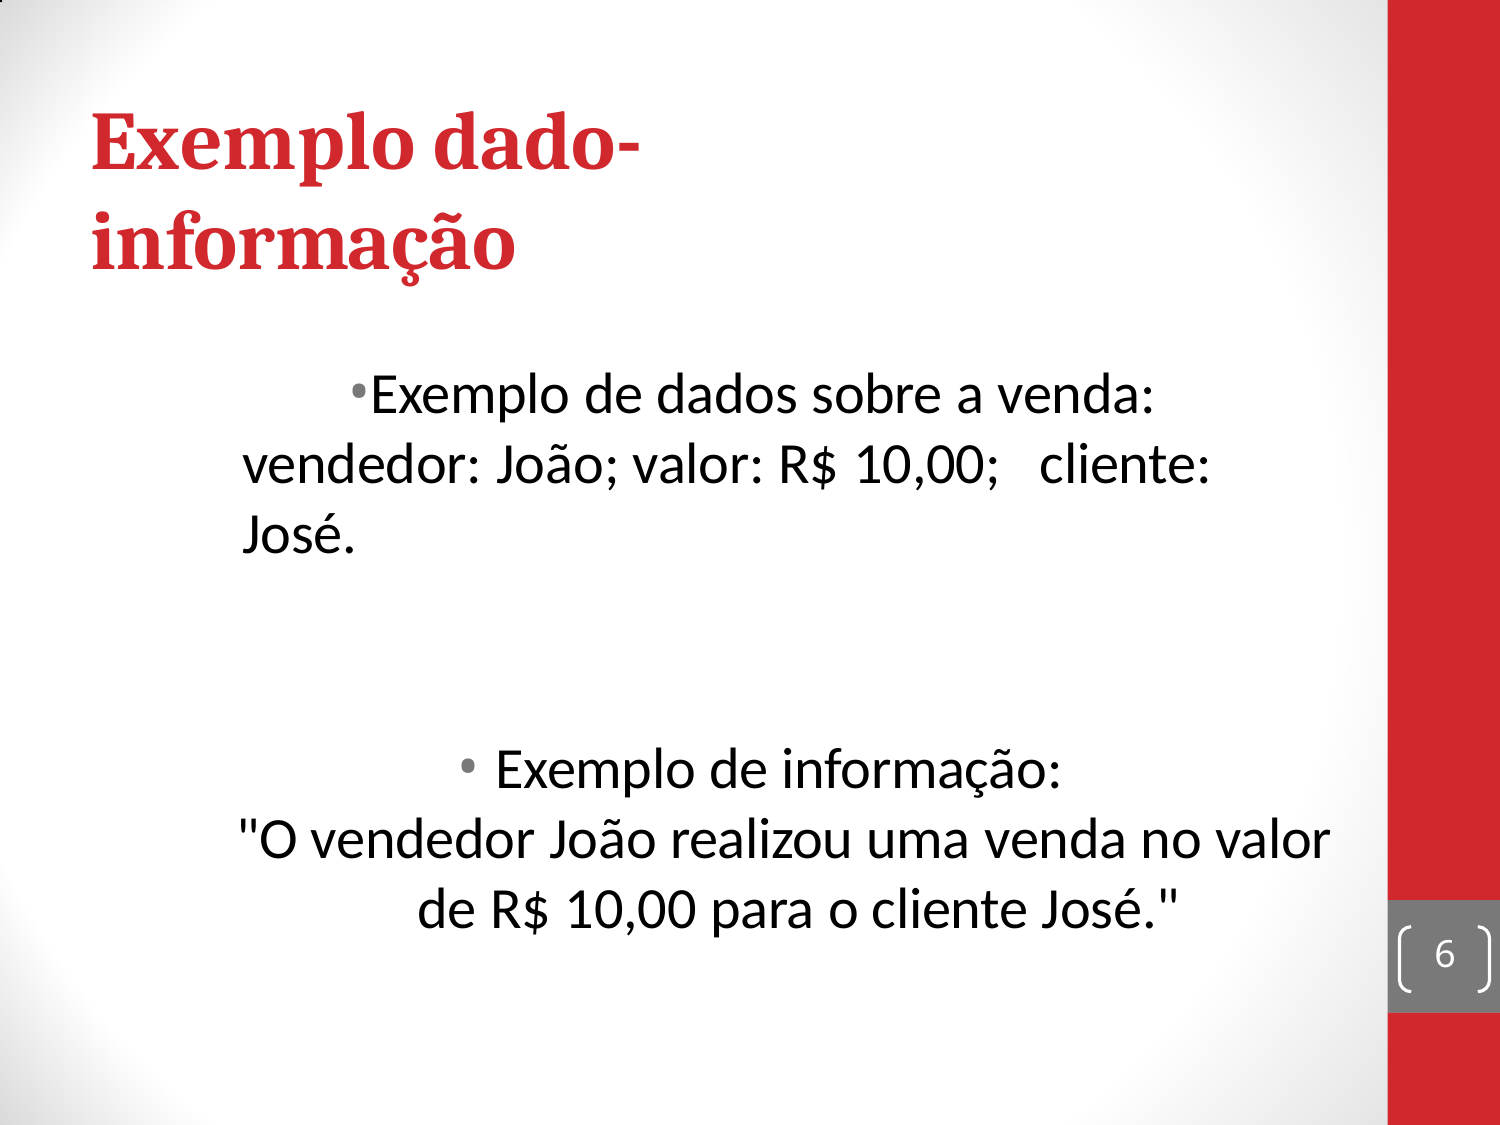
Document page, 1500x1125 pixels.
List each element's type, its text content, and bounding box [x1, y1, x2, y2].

title Exemplo dado-informação [87, 84, 1056, 287]
text_box Exemplo de dados sobre a venda: vendedor: João; valor: R$ 10,00; cliente: José. Exemplo de informação: "O vendedor João realizou uma venda no valor de R$ 10,00 para o cliente José." [234, 353, 1343, 941]
text_box [1477, 926, 1490, 992]
picture [0, 0, 1387, 1125]
text_box 6 [1428, 937, 1462, 981]
text_box [1399, 926, 1412, 992]
